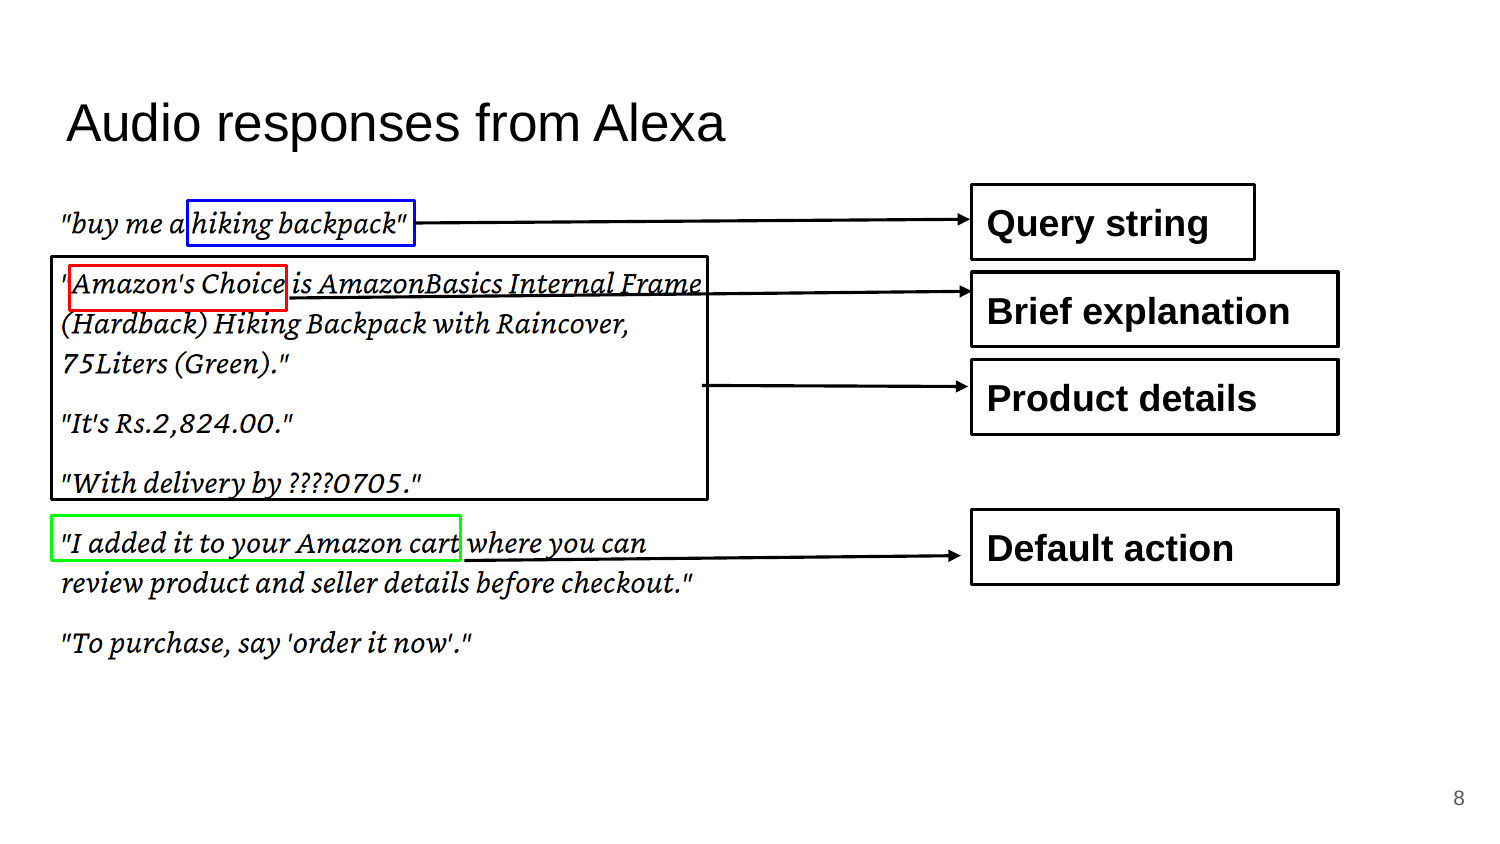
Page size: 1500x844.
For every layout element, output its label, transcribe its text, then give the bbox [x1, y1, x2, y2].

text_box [464, 555, 961, 561]
title Audio responses from Alexa [51, 72, 1449, 167]
text_box Product details [971, 359, 1339, 435]
slide_number ‹#› [1389, 764, 1480, 830]
text_box Query string [971, 184, 1255, 260]
text_box Brief explanation [971, 271, 1339, 347]
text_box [289, 290, 973, 299]
text_box [187, 200, 415, 208]
text_box Default action [971, 509, 1339, 585]
picture [50, 209, 708, 672]
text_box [414, 219, 971, 224]
